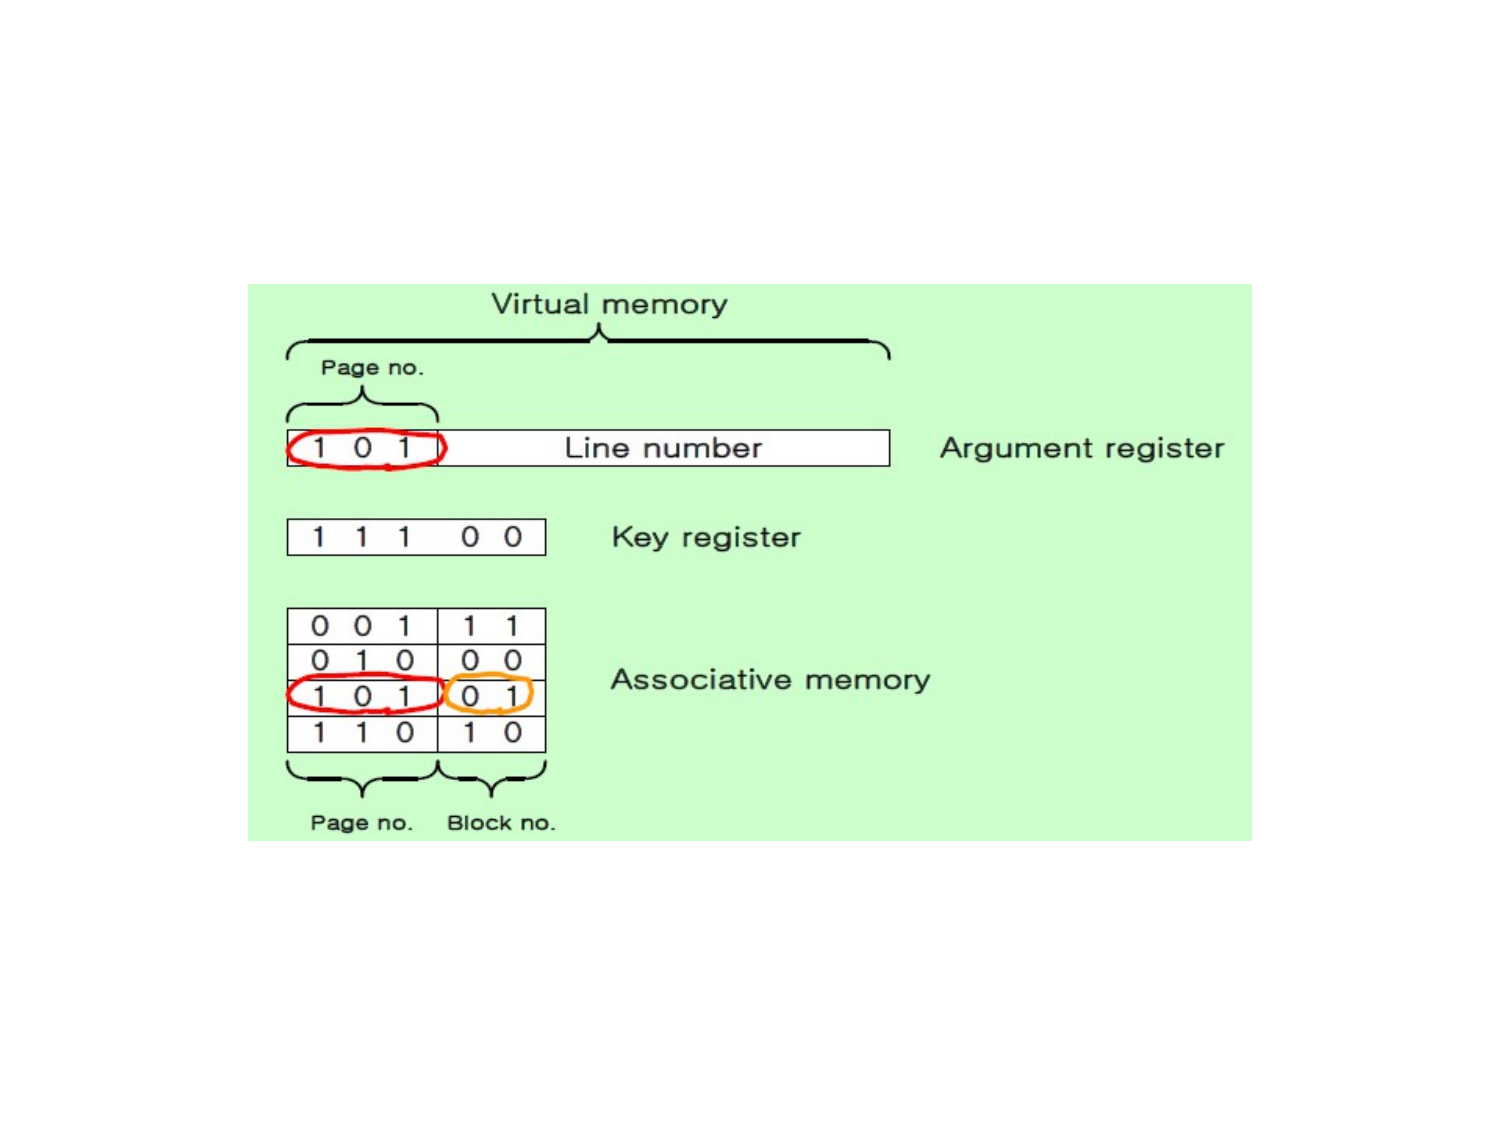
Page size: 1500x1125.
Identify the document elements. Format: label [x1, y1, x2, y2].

picture [248, 284, 1252, 841]
